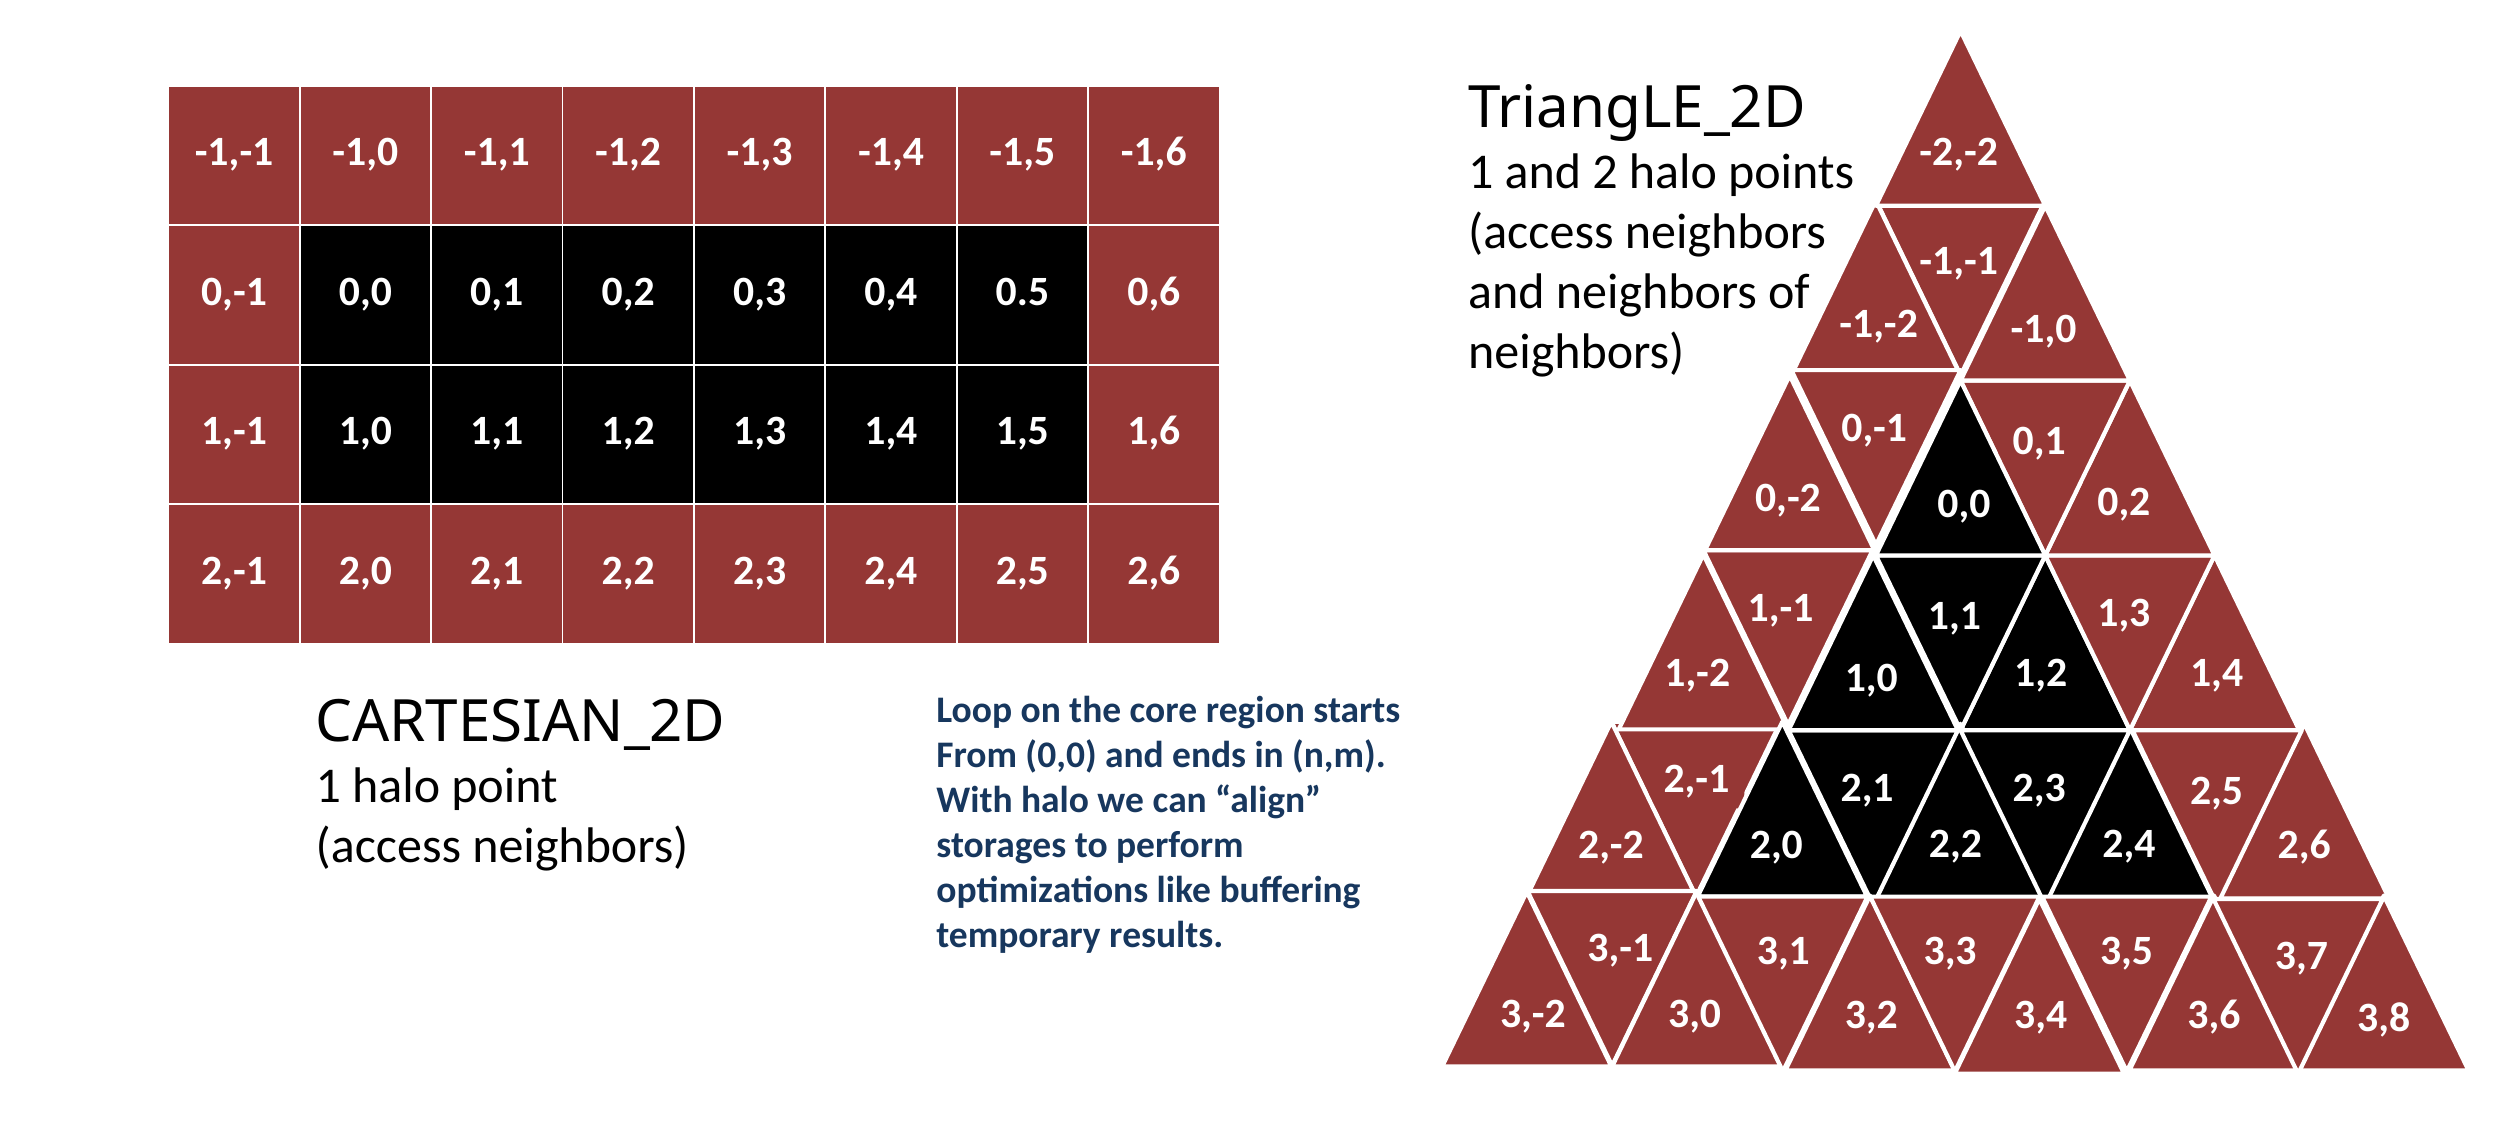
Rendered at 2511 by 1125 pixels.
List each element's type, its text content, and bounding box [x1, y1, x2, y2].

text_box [1441, 30, 2469, 1075]
table_cell 2,5 [958, 505, 1087, 643]
table_header -1,6 [1089, 87, 1219, 224]
table_header -1,3 [695, 87, 824, 224]
table_cell 2,3 [695, 505, 824, 643]
table_cell 1,0 [301, 366, 430, 503]
table_header -1,0 [301, 87, 430, 224]
table_cell 0,3 [695, 226, 824, 364]
table_cell 1,4 [826, 366, 956, 503]
table_cell 2,-1 [169, 505, 299, 643]
table_header -1,2 [563, 87, 693, 224]
table_cell 0,1 [432, 226, 562, 364]
table_header -1,-1 [169, 87, 299, 224]
table_header -1,1 [432, 87, 562, 224]
table_header -1,4 [826, 87, 956, 224]
table_cell 1,6 [1089, 366, 1219, 503]
table_header -1,5 [958, 87, 1087, 224]
table_cell 2,0 [301, 505, 430, 643]
table_cell 1,5 [958, 366, 1087, 503]
text_box Loop on the core region starts From (0,0) and ends in (n,m). With halo we can “align” storages to perform optimizations like buffering temporary results. [921, 677, 1436, 962]
table_cell 0,-1 [169, 226, 299, 364]
table_cell 1,1 [432, 366, 562, 503]
table_cell 0.5 [958, 226, 1087, 364]
table_cell 0,4 [826, 226, 956, 364]
table_cell 1,-1 [169, 366, 299, 503]
table_cell 0,2 [563, 226, 693, 364]
table_cell 0,0 [301, 226, 430, 364]
table_cell 2,1 [432, 505, 562, 643]
text_box CARTESIAN_2D 1 halo point (access neighbors) [300, 675, 741, 881]
table_cell 1,3 [695, 366, 824, 503]
table_cell 0,6 [1089, 226, 1219, 364]
table_cell 2,2 [563, 505, 693, 643]
table_cell 2,4 [826, 505, 956, 643]
table_cell 1,2 [563, 366, 693, 503]
table_cell 2,6 [1089, 505, 1219, 643]
